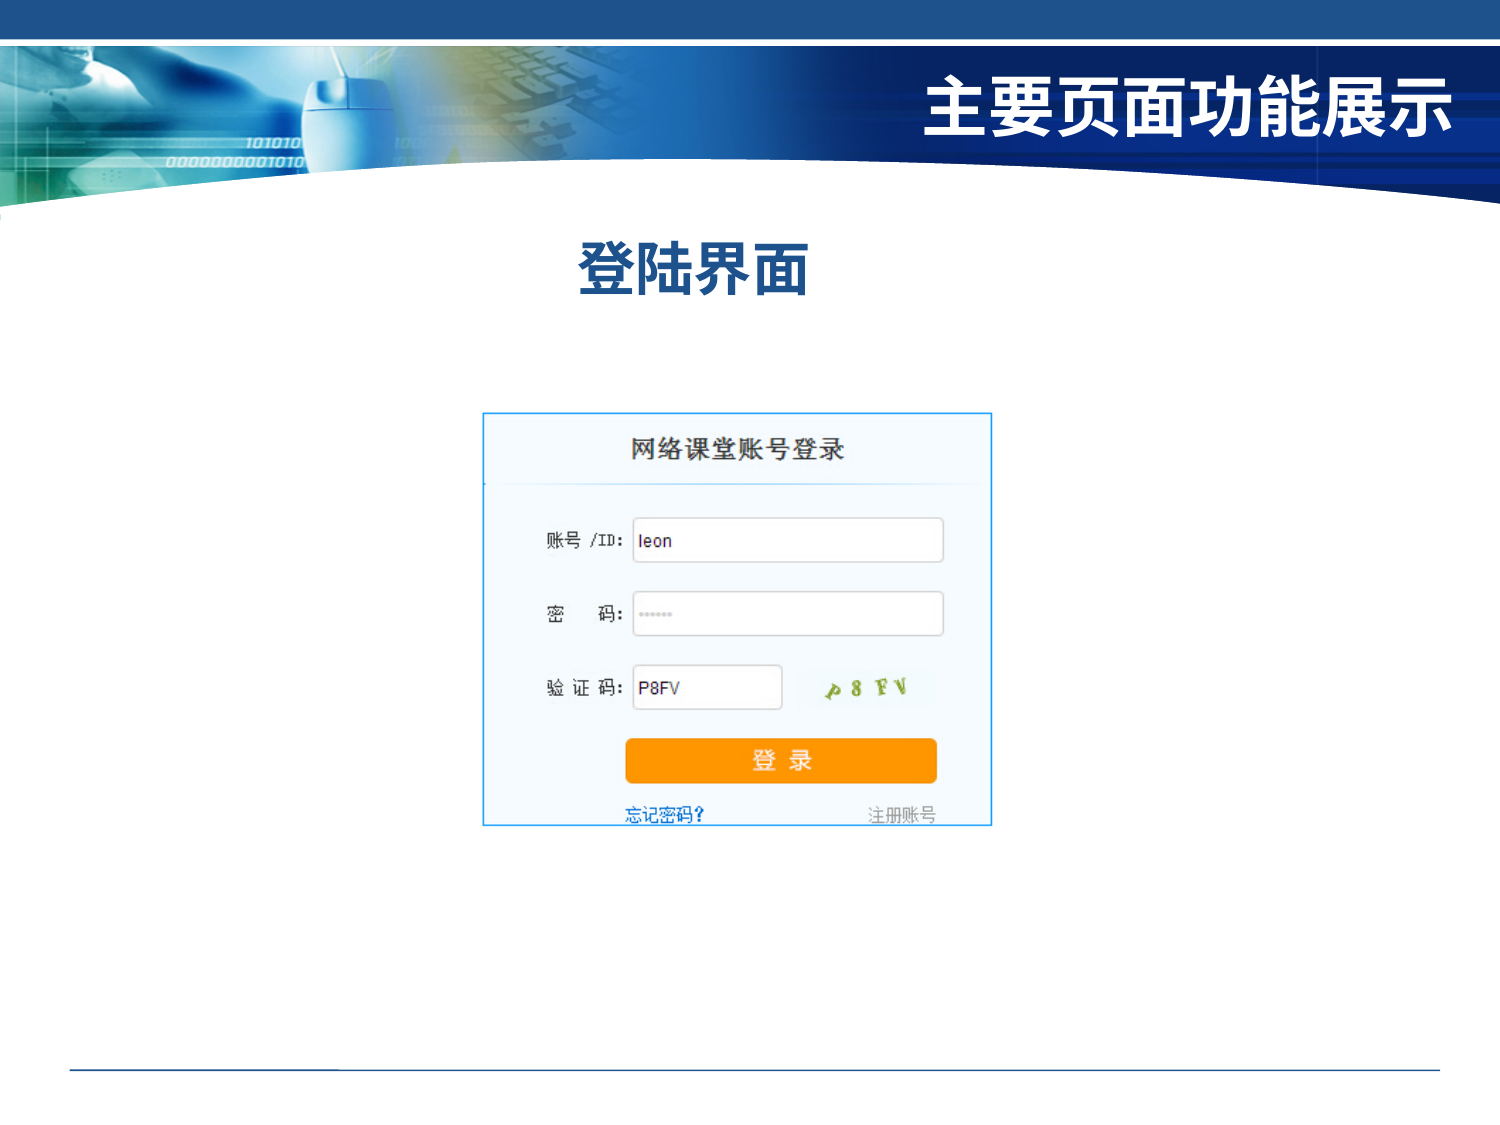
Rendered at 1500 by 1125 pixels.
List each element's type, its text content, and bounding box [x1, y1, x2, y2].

title 主要页面功能展示 [182, 54, 1471, 155]
list 登陆界面 [562, 224, 833, 329]
picture [0, 46, 1500, 206]
picture [480, 409, 998, 829]
